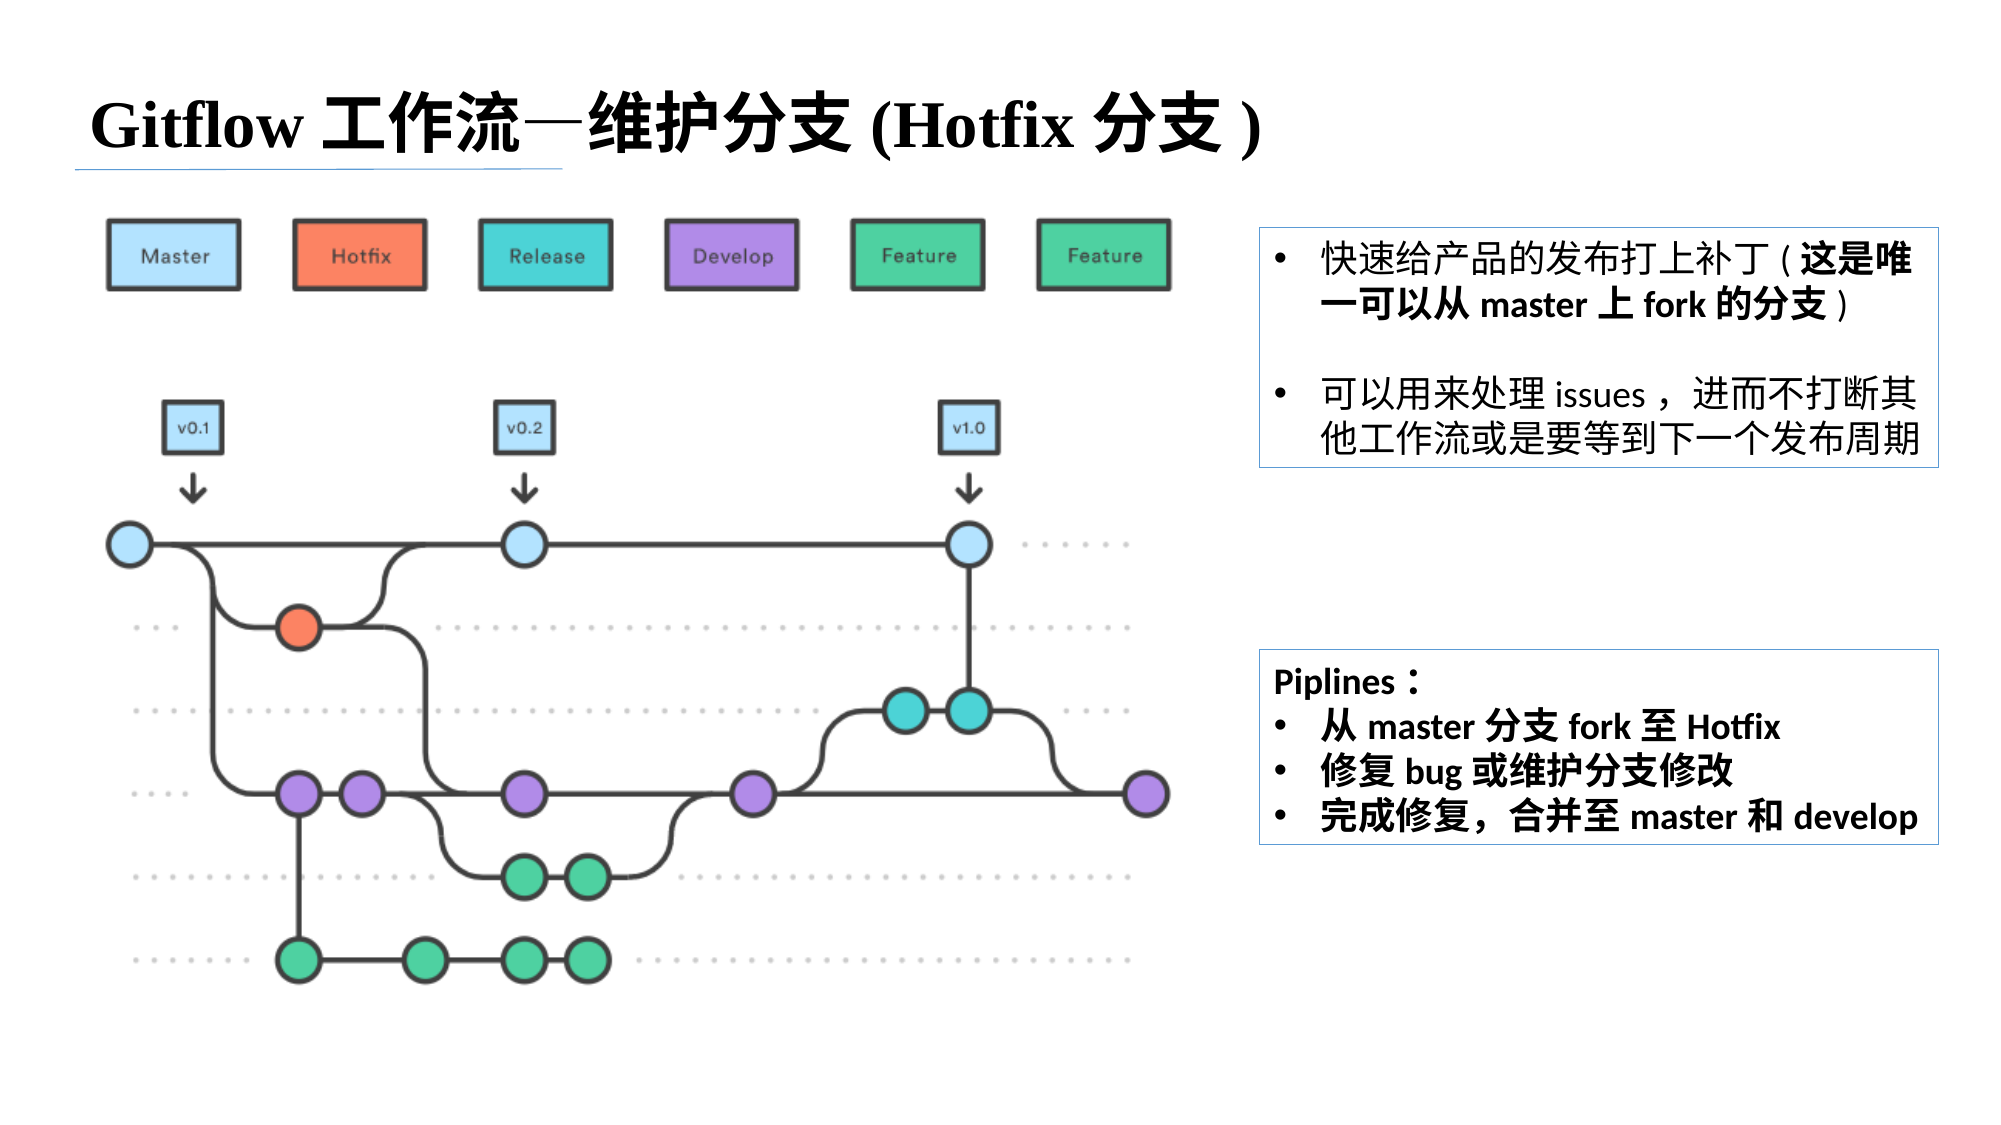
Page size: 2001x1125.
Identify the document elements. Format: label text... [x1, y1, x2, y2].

picture [74, 202, 1202, 1004]
text_box 快速给产品的发布打上补丁(这是唯一可以从master上fork的分支) 可以用来处理issues，进而不打断其他工作流或是要等到下一个发布周期 [1259, 227, 1939, 468]
text_box Gitflow工作流—维护分支(Hotfix分支) [74, 72, 1447, 168]
text_box Piplines： 从master分支fork至Hotfix 修复bug或维护分支修改 完成修复，合并至master和develop [1259, 649, 1939, 845]
